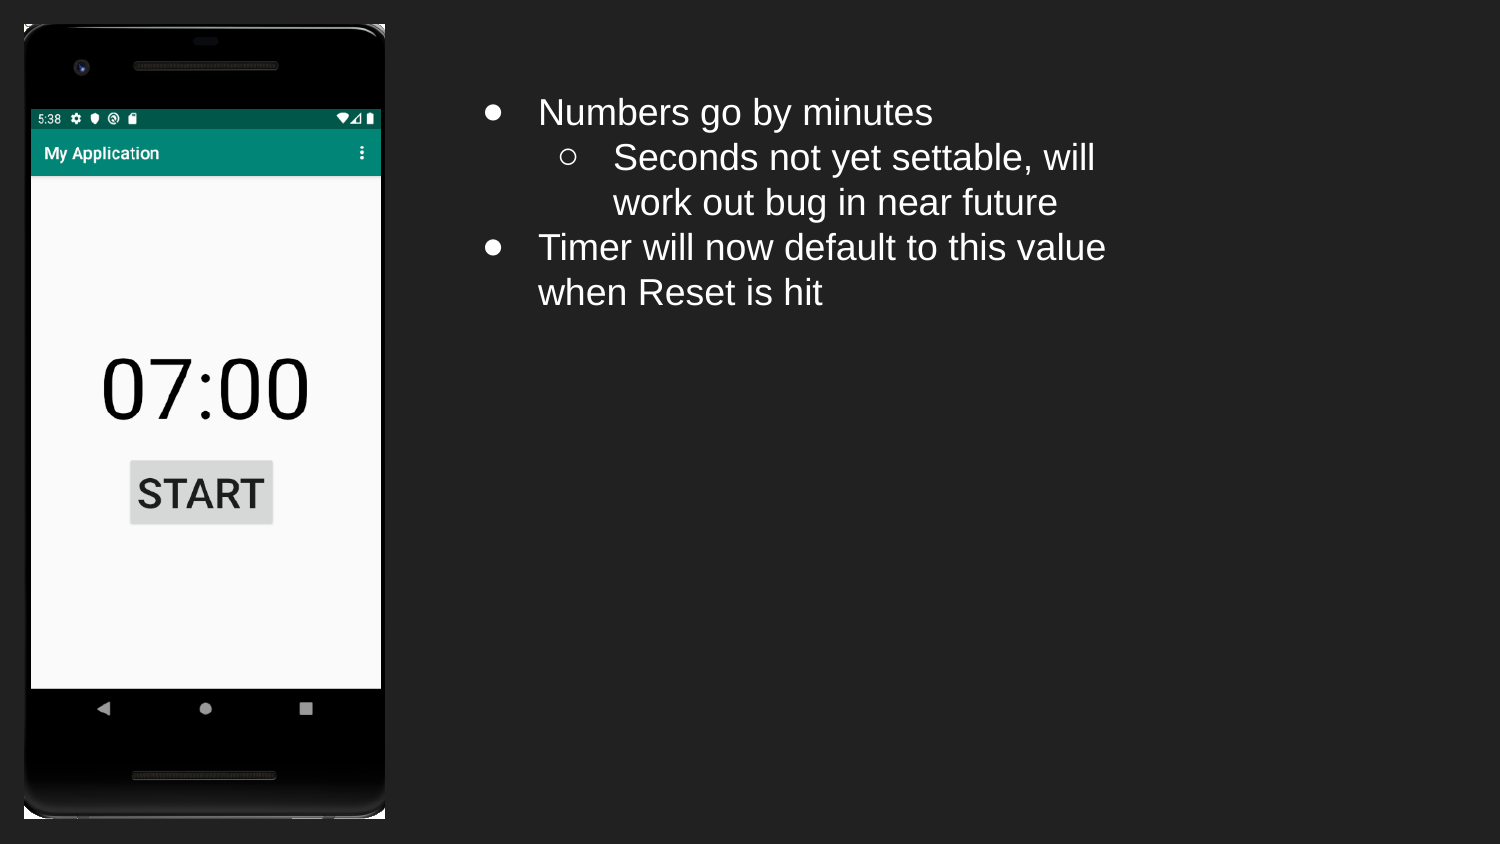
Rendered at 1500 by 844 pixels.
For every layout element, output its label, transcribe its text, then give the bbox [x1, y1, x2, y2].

text_box Numbers go by minutes Seconds not yet settable, will work out bug in near future Timer will now default to this value when Reset is hit [448, 72, 1125, 334]
picture [24, 24, 386, 819]
